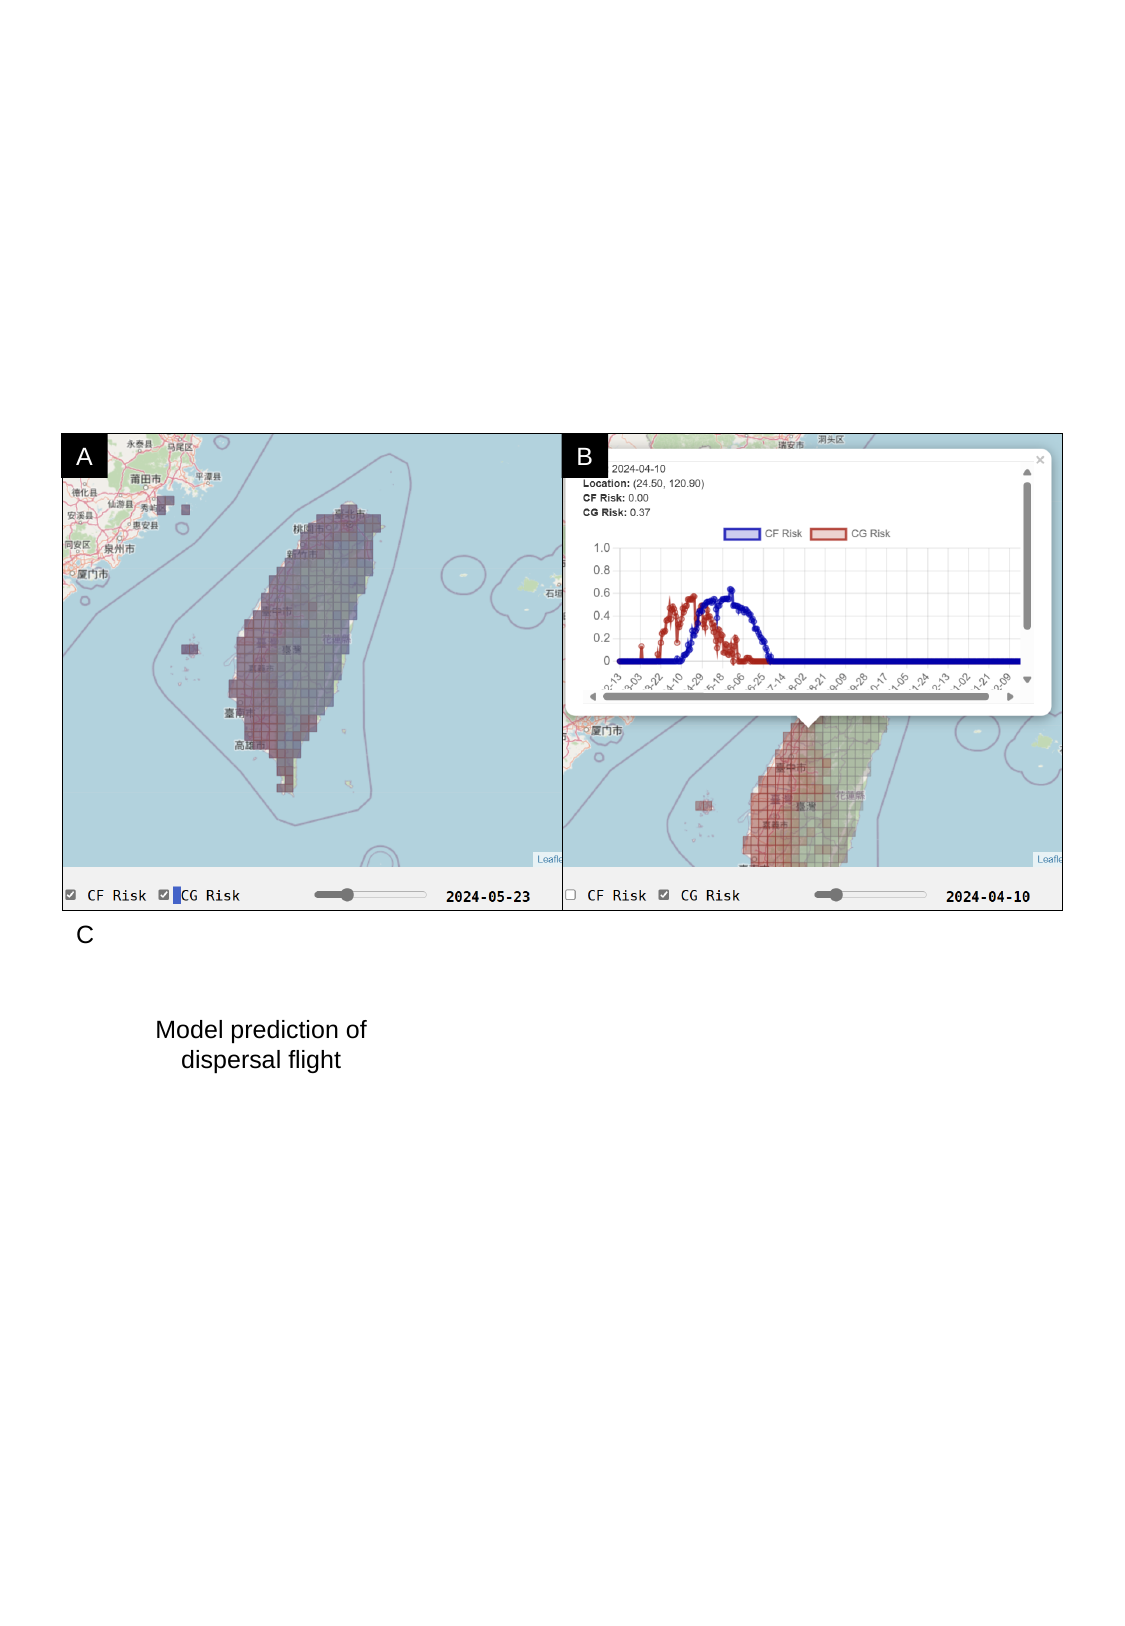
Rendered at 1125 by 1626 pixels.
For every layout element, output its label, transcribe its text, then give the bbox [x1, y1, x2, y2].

text_box C [61, 910, 110, 956]
text_box Model prediction of dispersal flight [108, 1005, 415, 1081]
picture [62, 433, 1063, 911]
